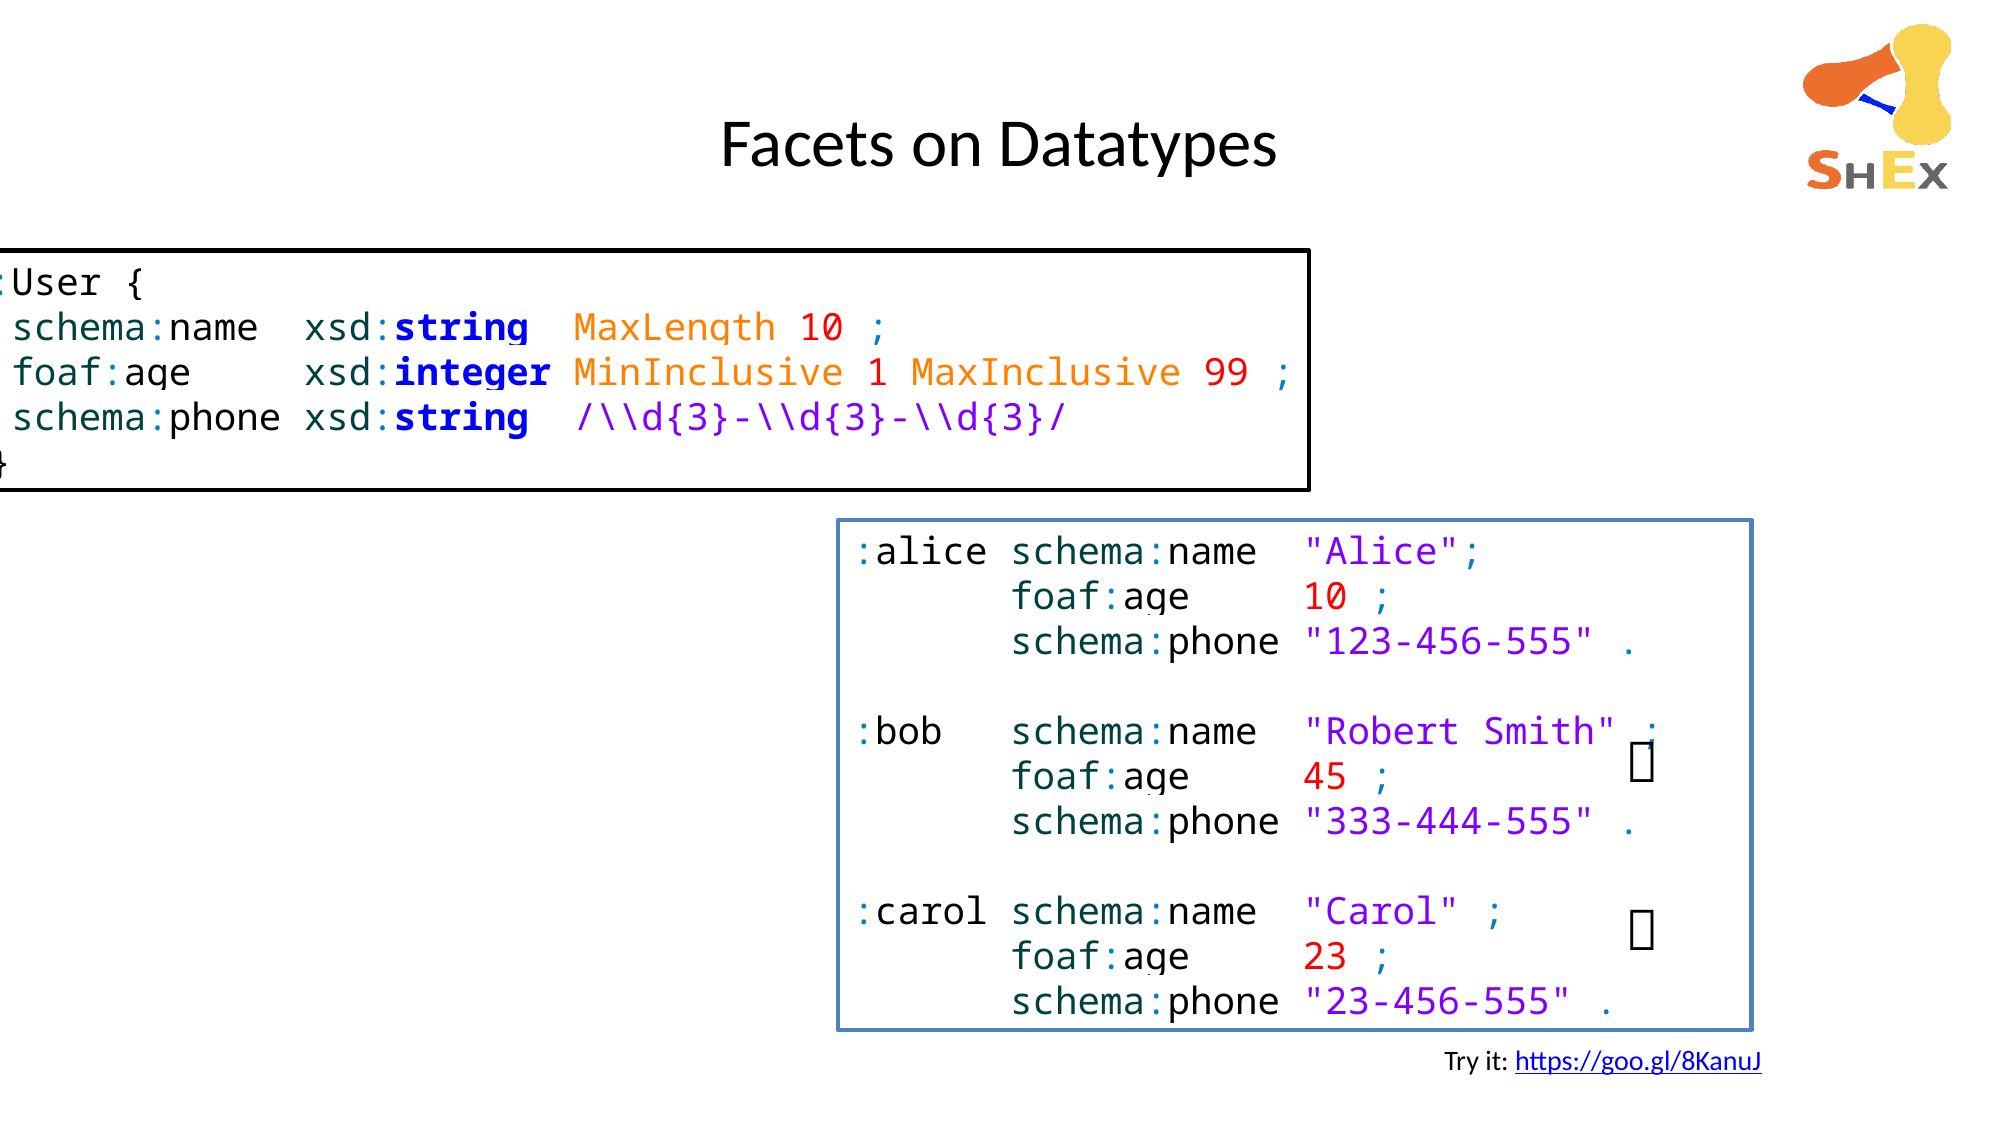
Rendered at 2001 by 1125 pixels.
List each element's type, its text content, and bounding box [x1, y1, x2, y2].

text_box  [1610, 718, 1674, 801]
text_box :alice schema:name "Alice"; foaf:age 10 ; schema:phone "123-456-555" . :bob schema:name "Robert Smith" ; foaf:age 45 ; schema:phone "333-444-555" . :carol schema:name "Carol" ; foaf:age 23 ; schema:phone "23-456-555" . [836, 518, 1754, 1032]
text_box  [1610, 886, 1674, 969]
title Facets on Datatypes [99, 45, 1900, 233]
text_box :User { schema:name xsd:string MaxLength 10 ; foaf:age xsd:integer MinInclusive 1 MaxInclusive 99 ; schema:phone xsd:string /\\d{3}-\\d{3}-\\d{3}/ } [0, 248, 1311, 492]
picture [1803, 24, 1951, 189]
text_box Try it: https://goo.gl/8KanuJ [1429, 1035, 1777, 1084]
